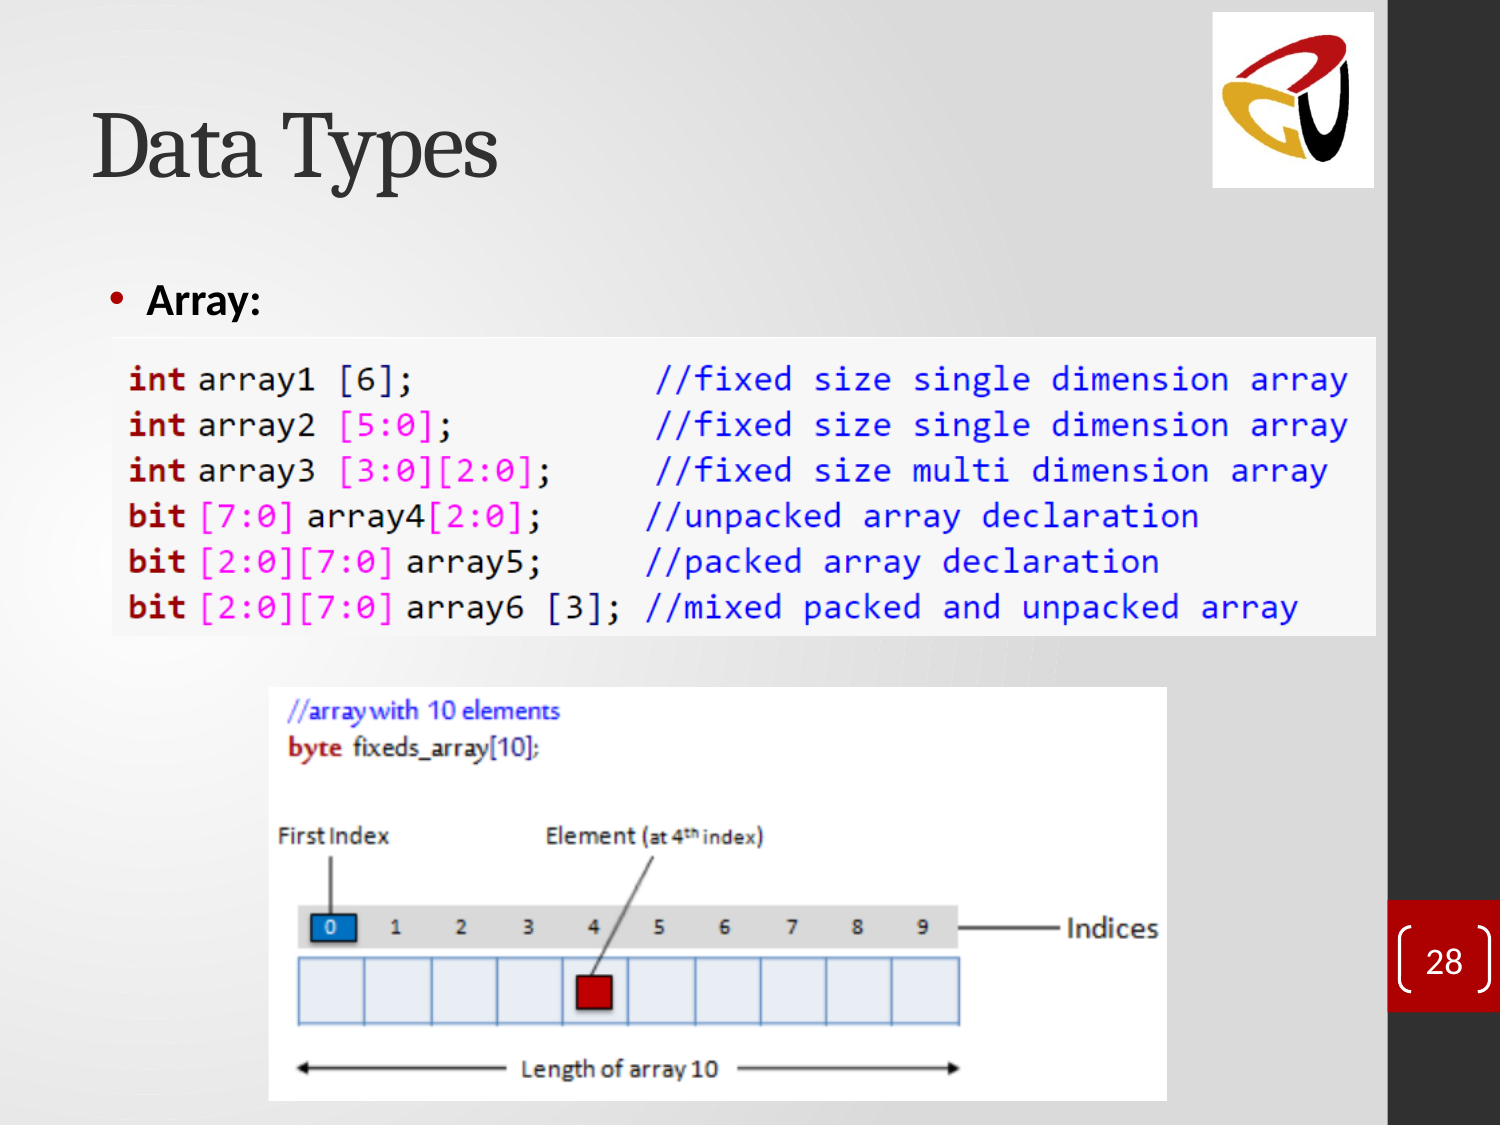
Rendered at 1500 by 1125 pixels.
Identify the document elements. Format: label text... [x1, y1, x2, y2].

title Data Types [75, 45, 1325, 233]
slide_number 28 [1397, 925, 1492, 994]
picture [267, 686, 1168, 1102]
picture [111, 336, 1377, 637]
list Array: [75, 262, 1325, 1050]
picture [1212, 12, 1374, 188]
